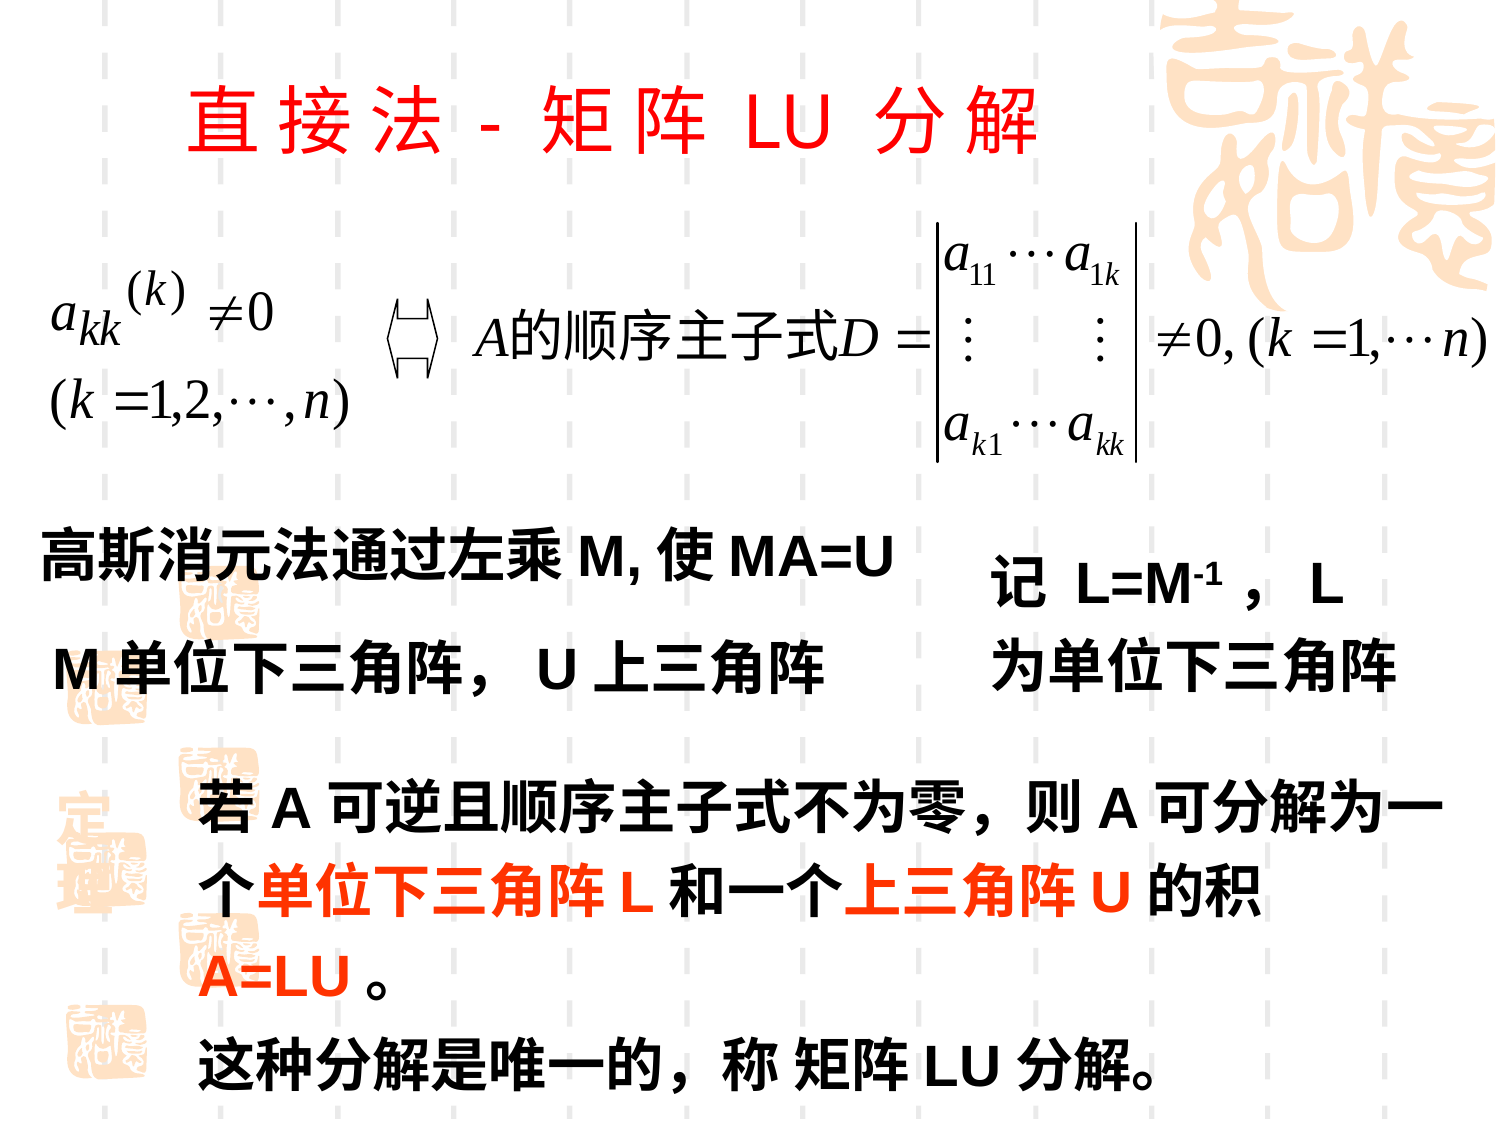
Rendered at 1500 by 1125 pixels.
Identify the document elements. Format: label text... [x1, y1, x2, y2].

text_box 直 接 法 - 矩 阵 LU 分 解 [171, 66, 1197, 172]
text_box M单位下三角阵，U上三角阵 [37, 623, 863, 709]
text_box 定理 [41, 774, 160, 930]
text_box 记 L=M-1，L为单位下三角阵 [974, 523, 1413, 707]
text_box 若A可逆且顺序主子式不为零，则A可分解为一个单位下三角阵L和一个上三角阵U的积 A=LU。 这种分解是唯一的，称 矩阵LU分解。 [183, 748, 1500, 1106]
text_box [462, 210, 1500, 474]
text_box 高斯消元法通过左乘M,使MA=U [24, 511, 927, 596]
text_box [37, 248, 438, 449]
